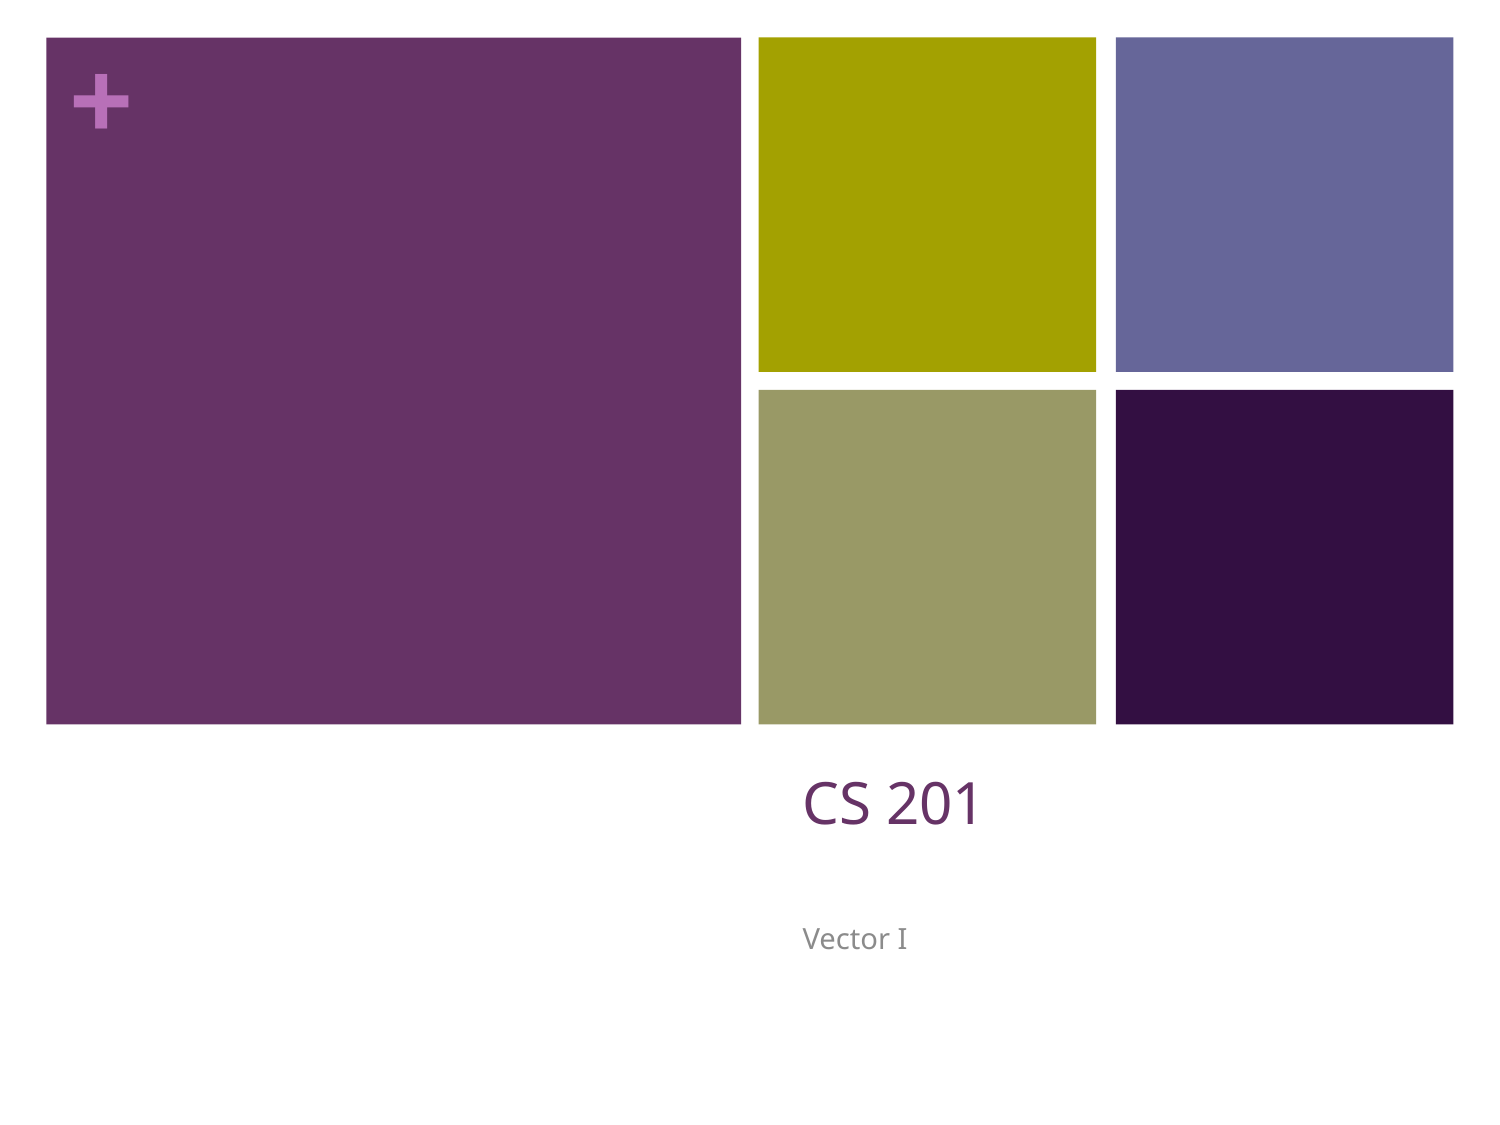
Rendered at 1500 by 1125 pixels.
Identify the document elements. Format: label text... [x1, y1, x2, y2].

subtitle Vector I [787, 912, 1450, 1036]
title CS 201 [787, 758, 1450, 912]
